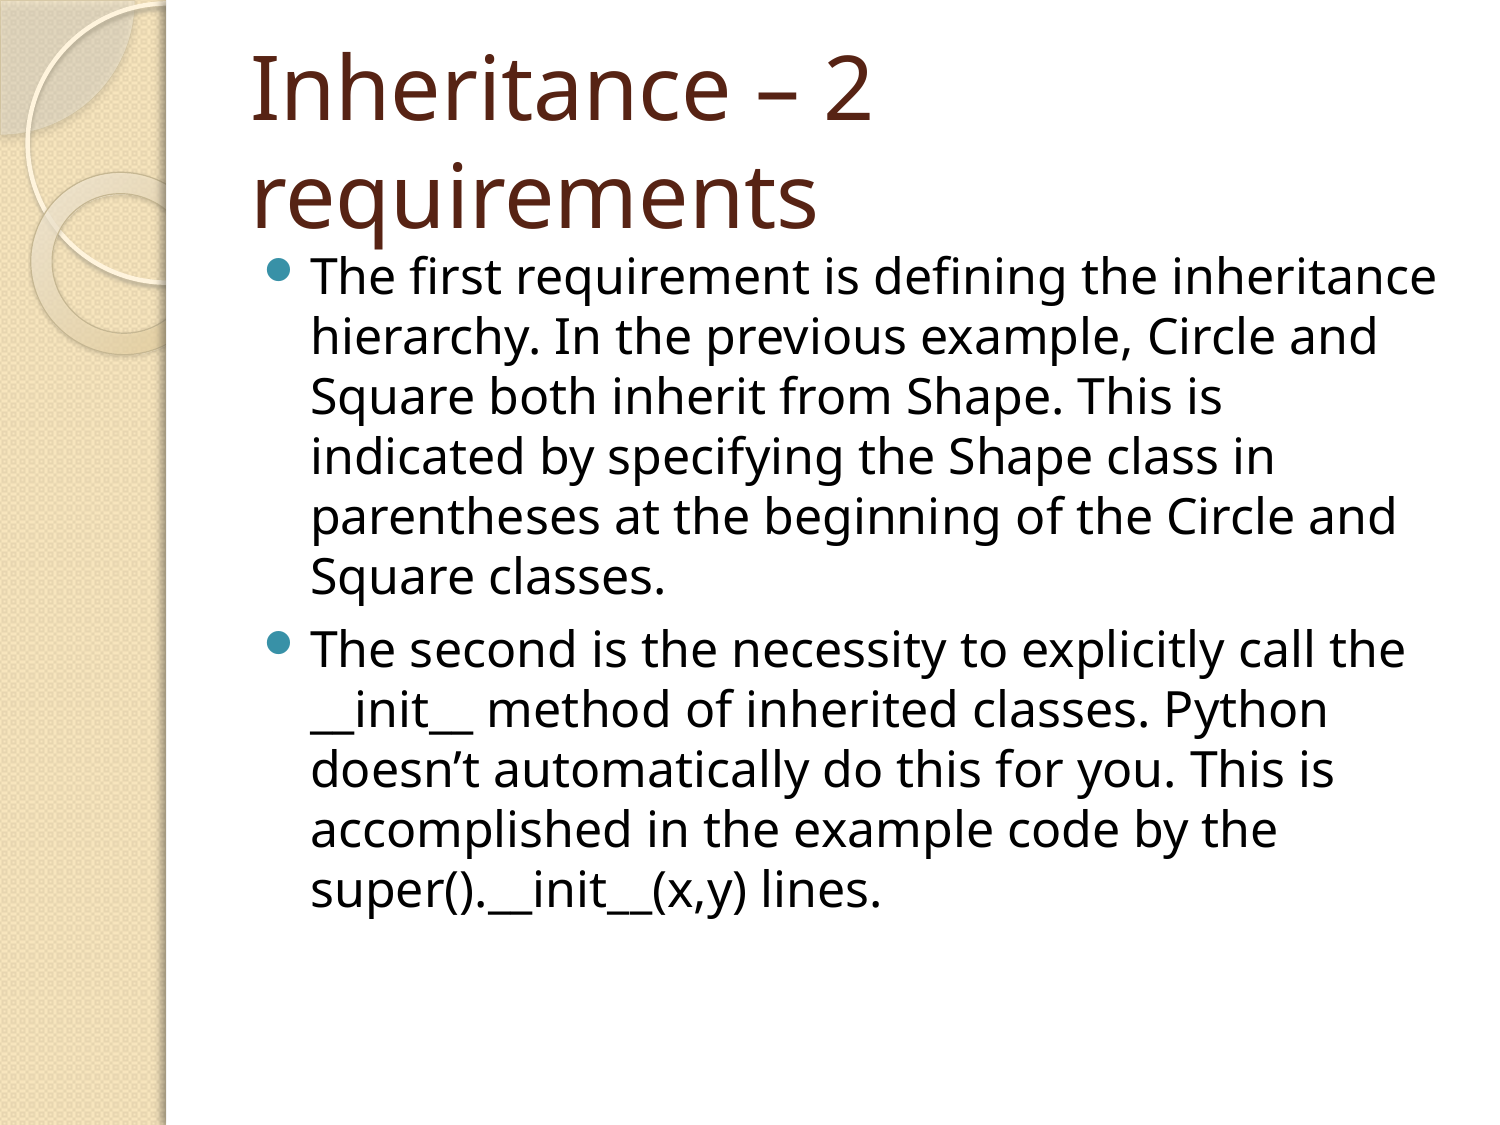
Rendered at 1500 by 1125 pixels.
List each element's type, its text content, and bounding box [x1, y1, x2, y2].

list The first requirement is defining the inheritance hierarchy. In the previous example, Circle and Square both inherit from Shape. This is indicated by specifying the Shape class in parentheses at the beginning of the Circle and Square classes. The second is the necessity to explicitly call the __init__ method of inherited classes. Python doesn’t automatically do this for you. This is accomplished in the example code by the super().__init__(x,y) lines. [235, 237, 1466, 1025]
title Inheritance – 2 requirements [235, 45, 1466, 233]
